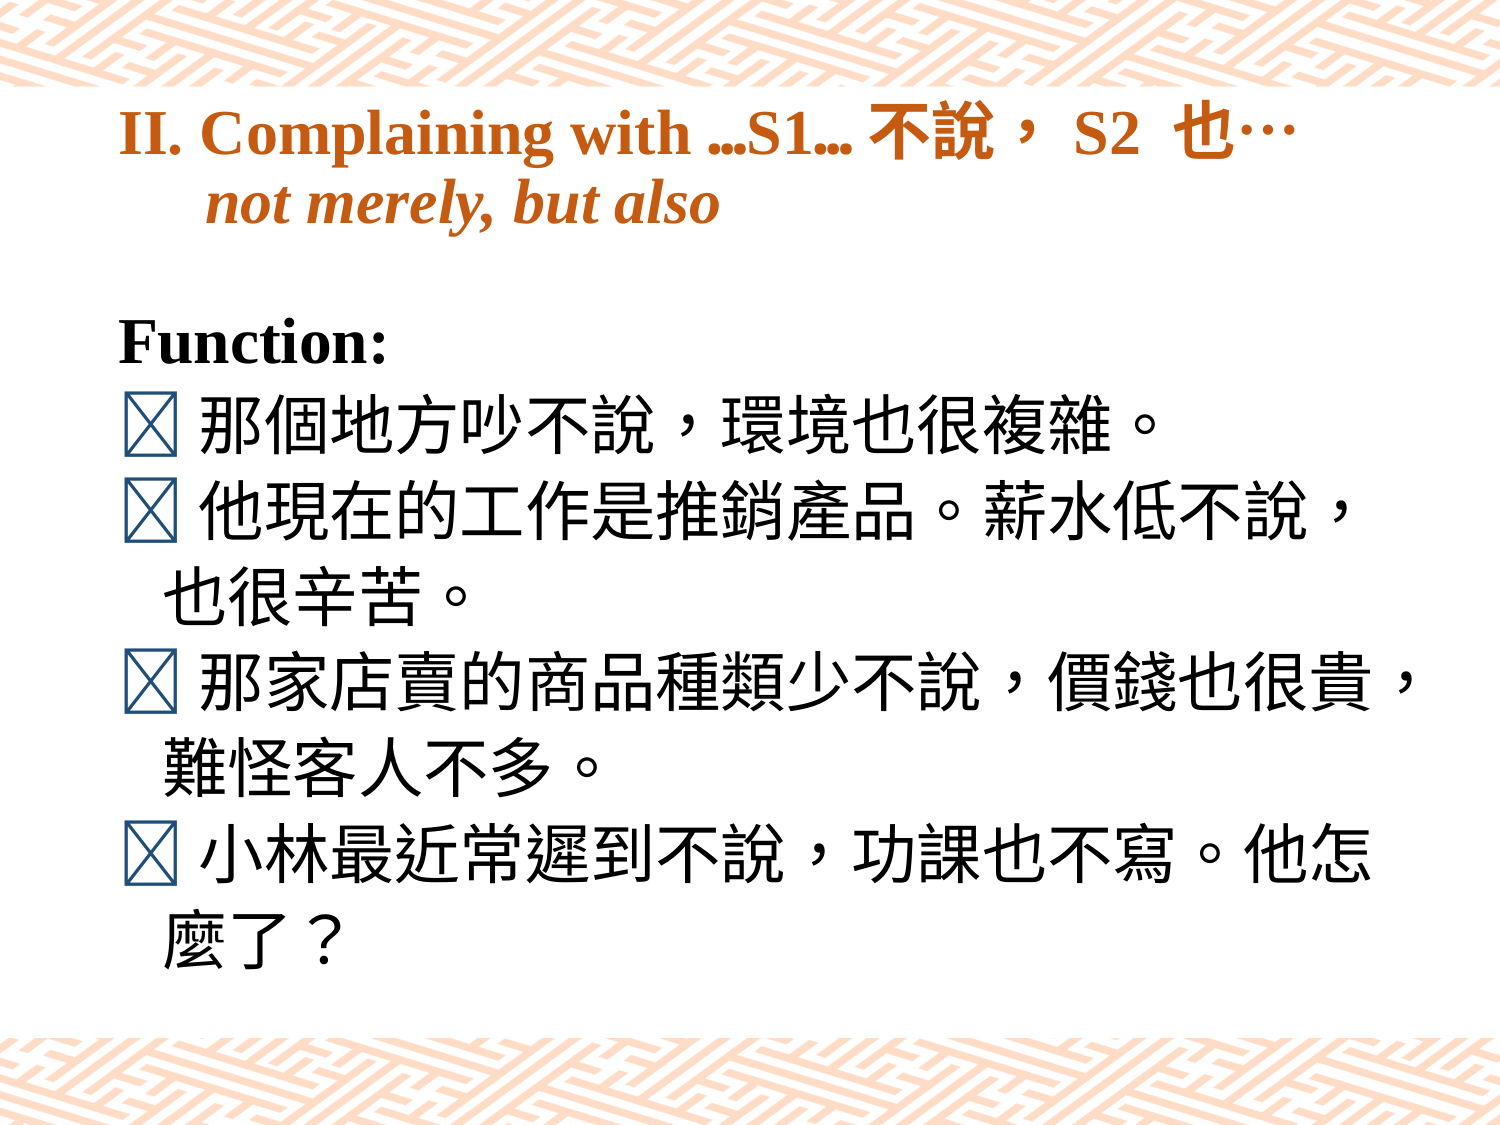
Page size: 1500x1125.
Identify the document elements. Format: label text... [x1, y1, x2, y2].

title II. Complaining with …S1…不說，S2 也… not merely, but also [103, 59, 1397, 278]
list Function: 那個地方吵不說，環境也很複雜。 他現在的工作是推銷產品。薪水低不說， 也很辛苦。 那家店賣的商品種類少不說，價錢也很貴， 難怪客人不多。 小林最近常遲到不說，功課也不寫。他怎 麼了？ [103, 299, 1397, 1014]
picture [0, 0, 1500, 1125]
